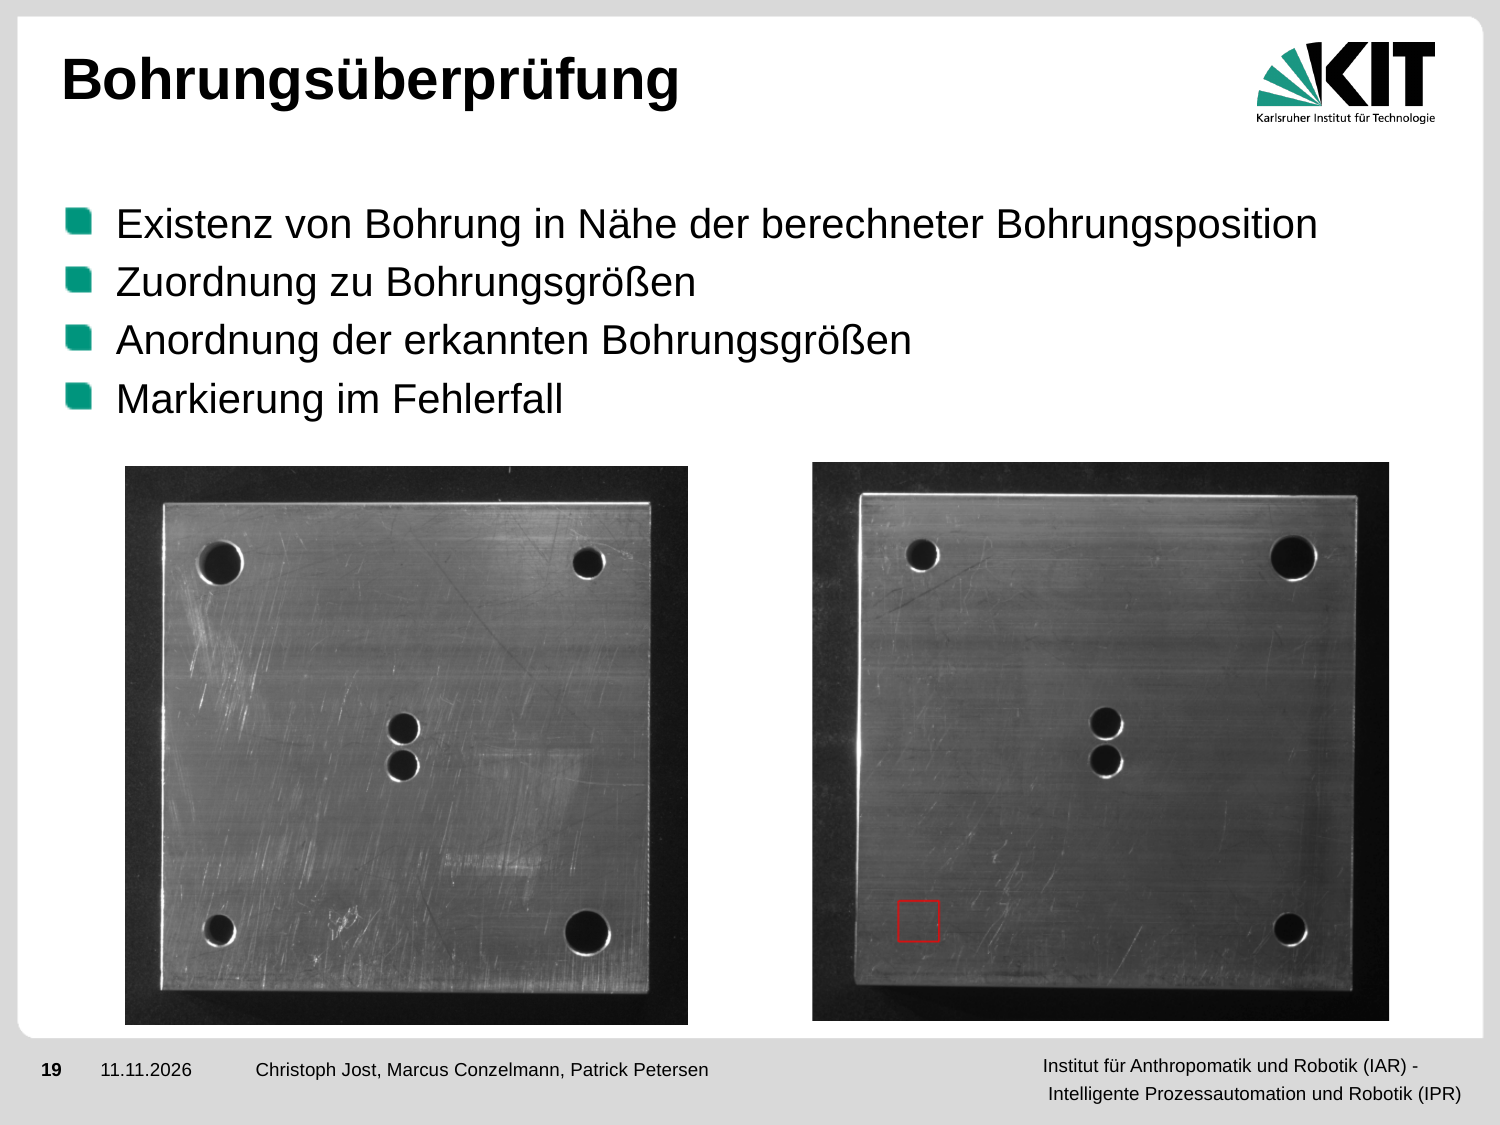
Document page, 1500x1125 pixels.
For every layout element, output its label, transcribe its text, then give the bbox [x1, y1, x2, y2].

list Existenz von Bohrung in Nähe der berechneter Bohrungsposition Zuordnung zu Bohrungsgrößen Anordnung der erkannten Bohrungsgrößen Markierung im Fehlerfall [64, 196, 1436, 1000]
picture [0, 0, 1500, 1125]
title Bohrungsüberprüfung [17, 23, 1152, 138]
